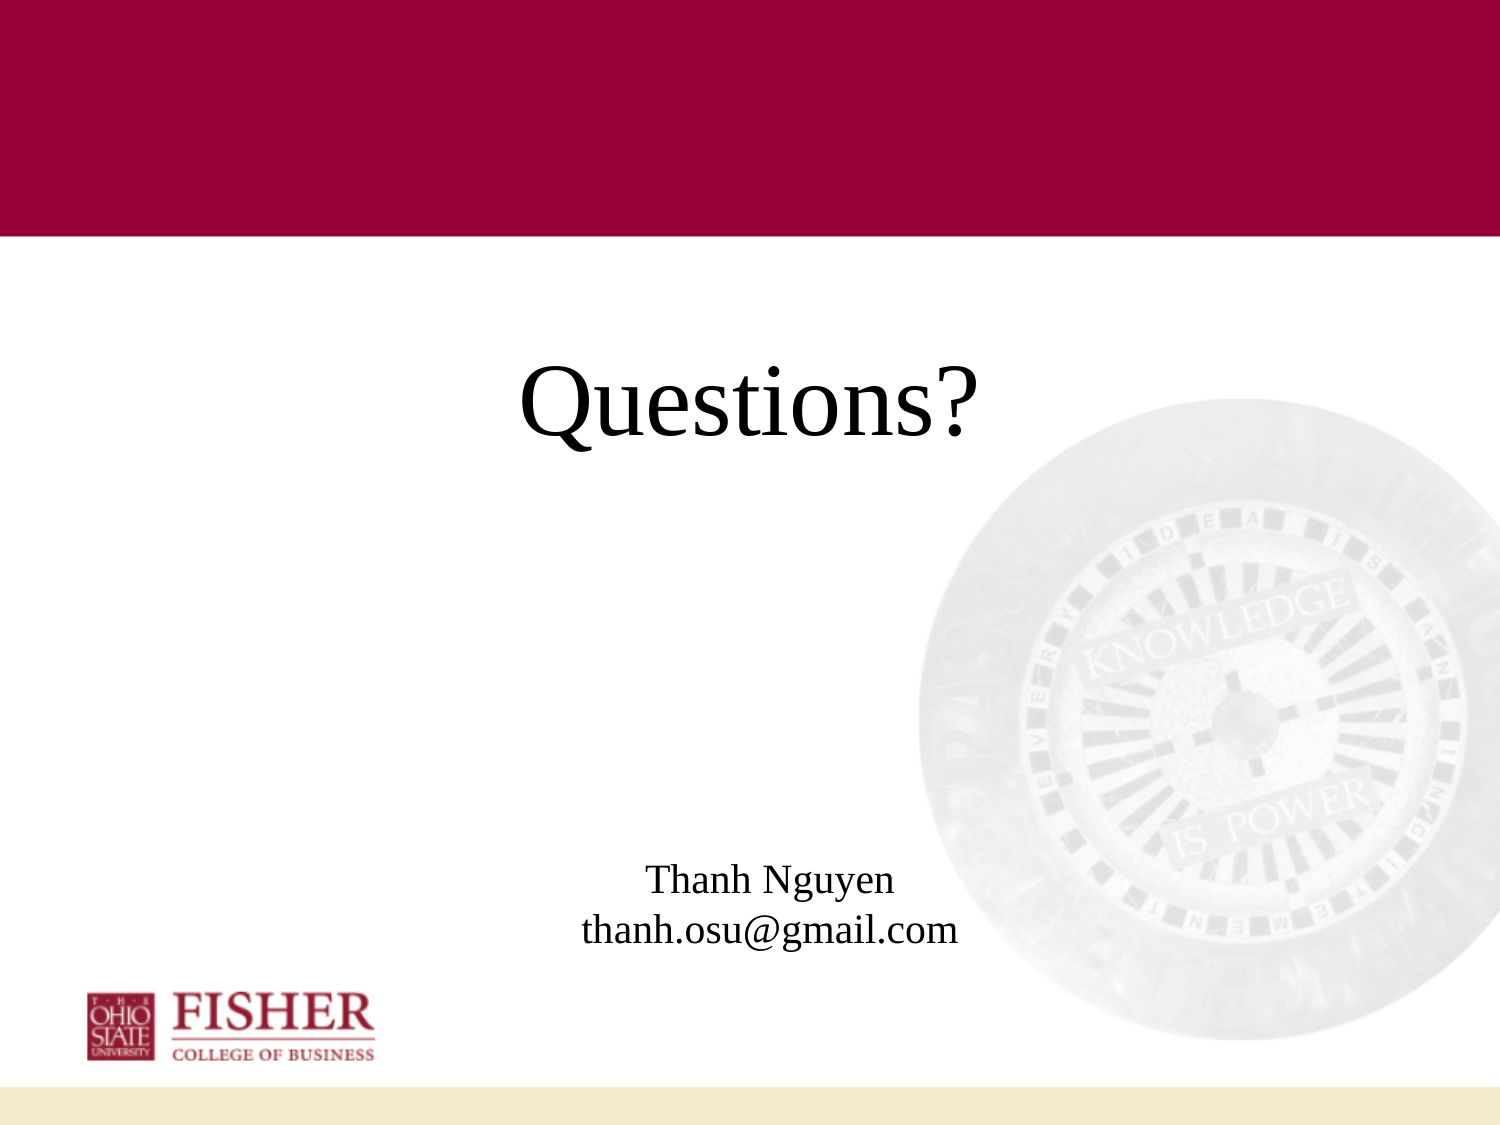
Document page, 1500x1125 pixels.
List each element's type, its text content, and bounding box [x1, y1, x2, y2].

picture [0, 0, 1500, 1125]
list Questions? Thanh Nguyen thanh.osu@gmail.com [112, 324, 1388, 1001]
